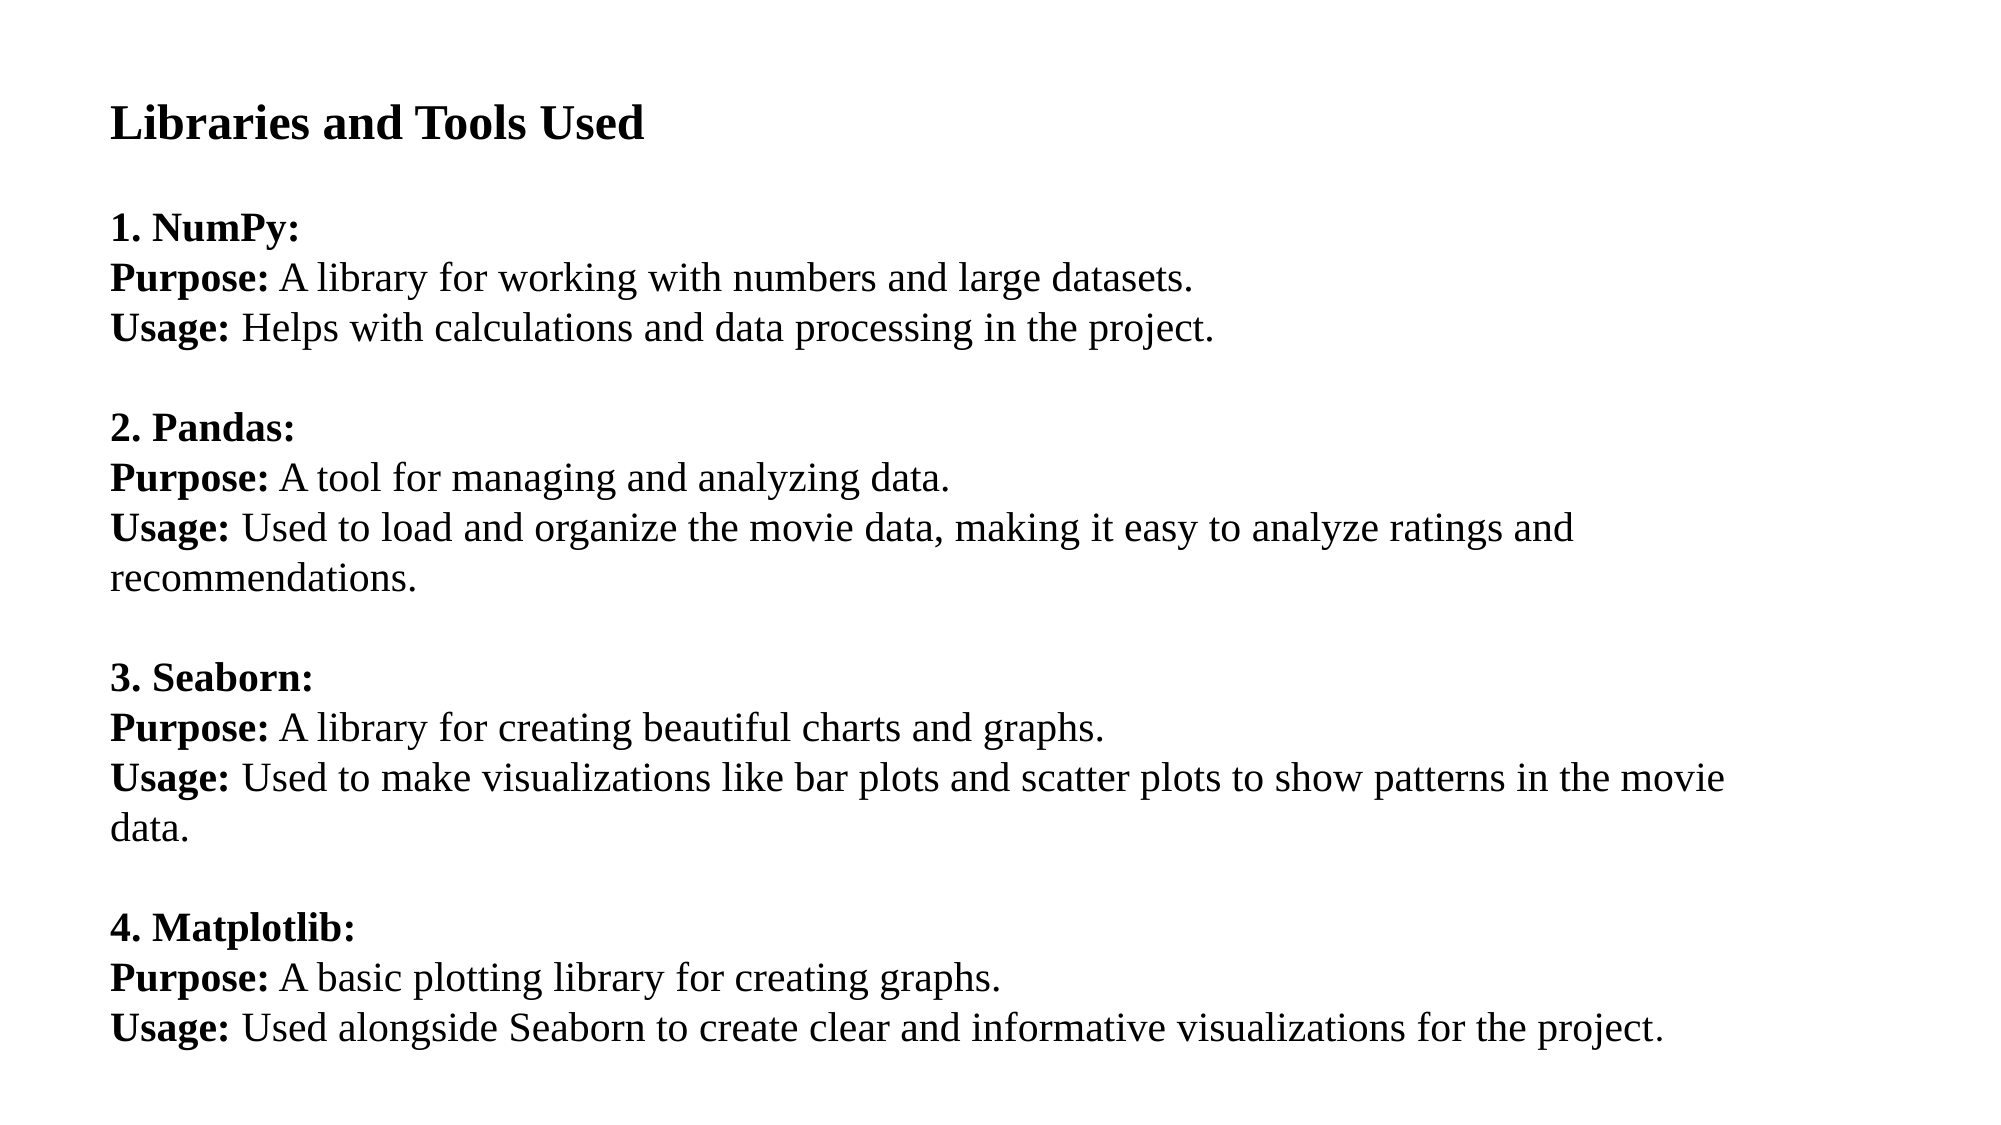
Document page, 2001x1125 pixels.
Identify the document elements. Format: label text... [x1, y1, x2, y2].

text_box Libraries and Tools Used 1. NumPy: Purpose: A library for working with numbers and large datasets. Usage: Helps with calculations and data processing in the project. 2. Pandas: Purpose: A tool for managing and analyzing data. Usage: Used to load and organize the movie data, making it easy to analyze ratings and recommendations. 3. Seaborn: Purpose: A library for creating beautiful charts and graphs. Usage: Used to make visualizations like bar plots and scatter plots to show patterns in the movie data. 4. Matplotlib: Purpose: A basic plotting library for creating graphs. Usage: Used alongside Seaborn to create clear and informative visualizations for the project. [95, 82, 1831, 1058]
